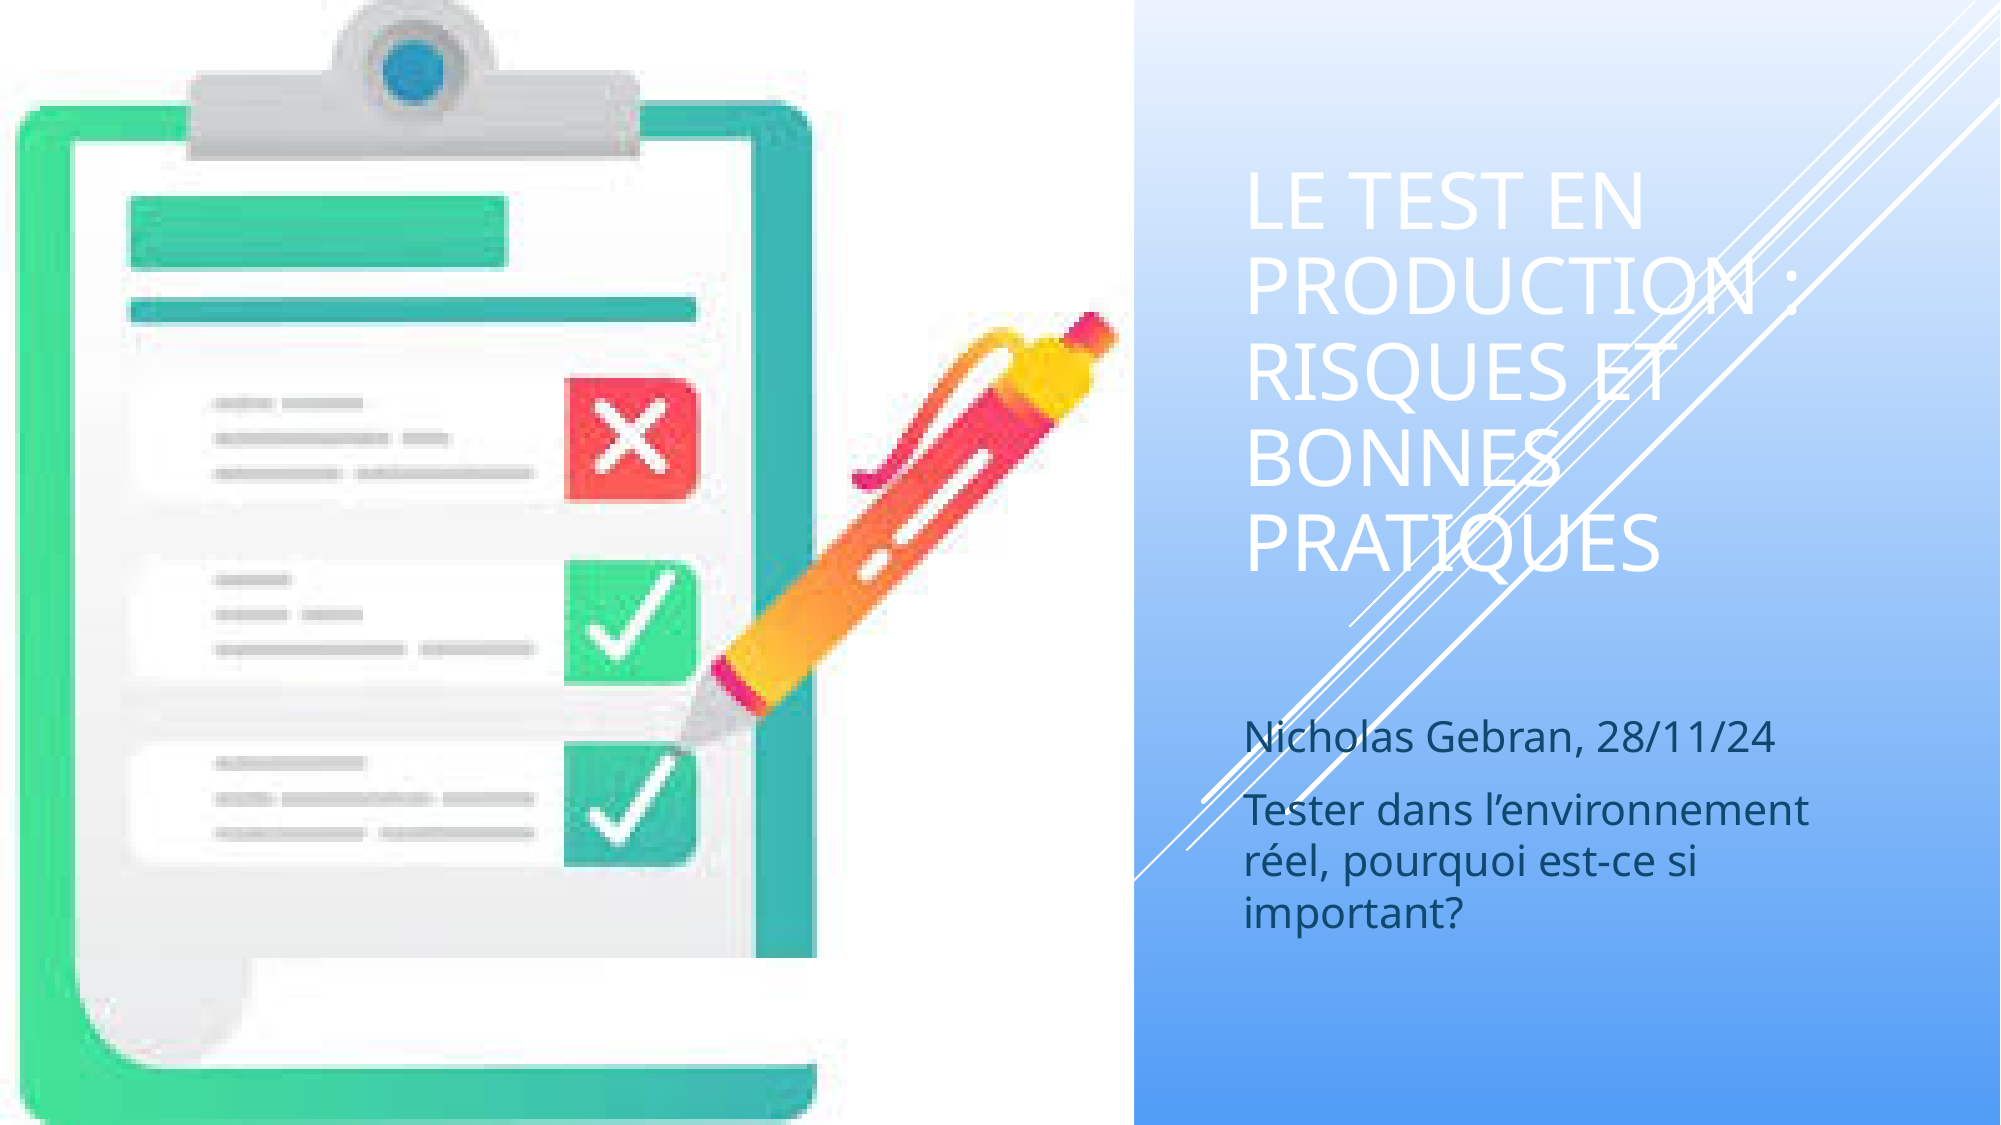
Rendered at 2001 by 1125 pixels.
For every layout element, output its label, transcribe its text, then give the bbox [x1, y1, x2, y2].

picture [0, 0, 1135, 1125]
subtitle Nicholas Gebran, 28/11/24 Tester dans l’environnement réel, pourquoi est-ce si important? [1228, 702, 1889, 945]
title Le test en production : risques et bonnes pratiques [1228, 126, 1889, 597]
